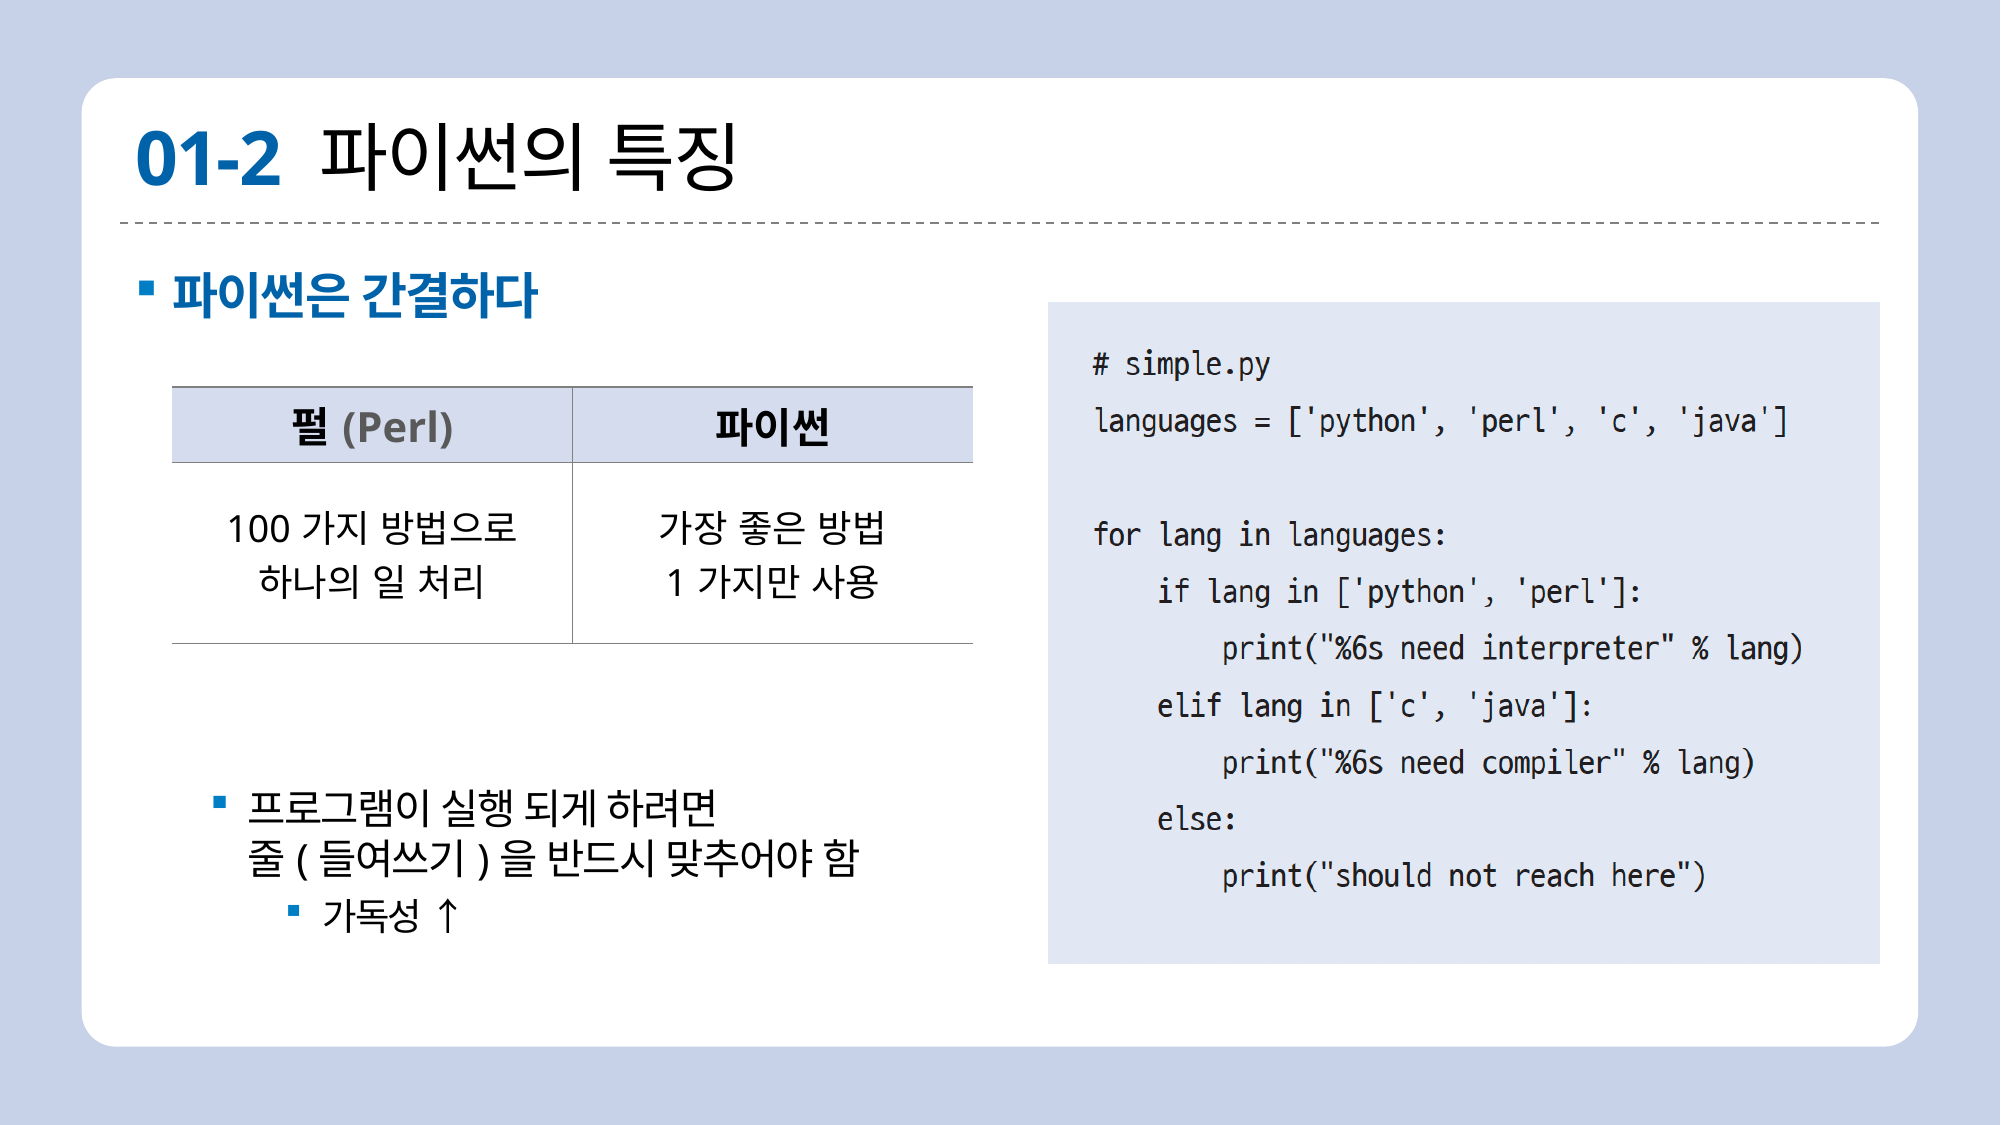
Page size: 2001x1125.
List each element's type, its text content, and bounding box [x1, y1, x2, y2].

list 파이썬은 간결하다 프로그램이 실행 되게 하려면 줄(들여쓰기)을 반드시 맞추어야 함 가독성 ↑ [120, 257, 974, 1009]
table_cell 100가지 방법으로 하나의 일 처리 [172, 463, 572, 643]
table_header 파이썬 [573, 388, 973, 462]
title 01-2 파이썬의 특징 [120, 109, 1880, 209]
table_cell 가장 좋은 방법 1가지만 사용 [573, 463, 973, 643]
picture [1048, 302, 1880, 964]
table_header 펄(Perl) [172, 388, 572, 462]
